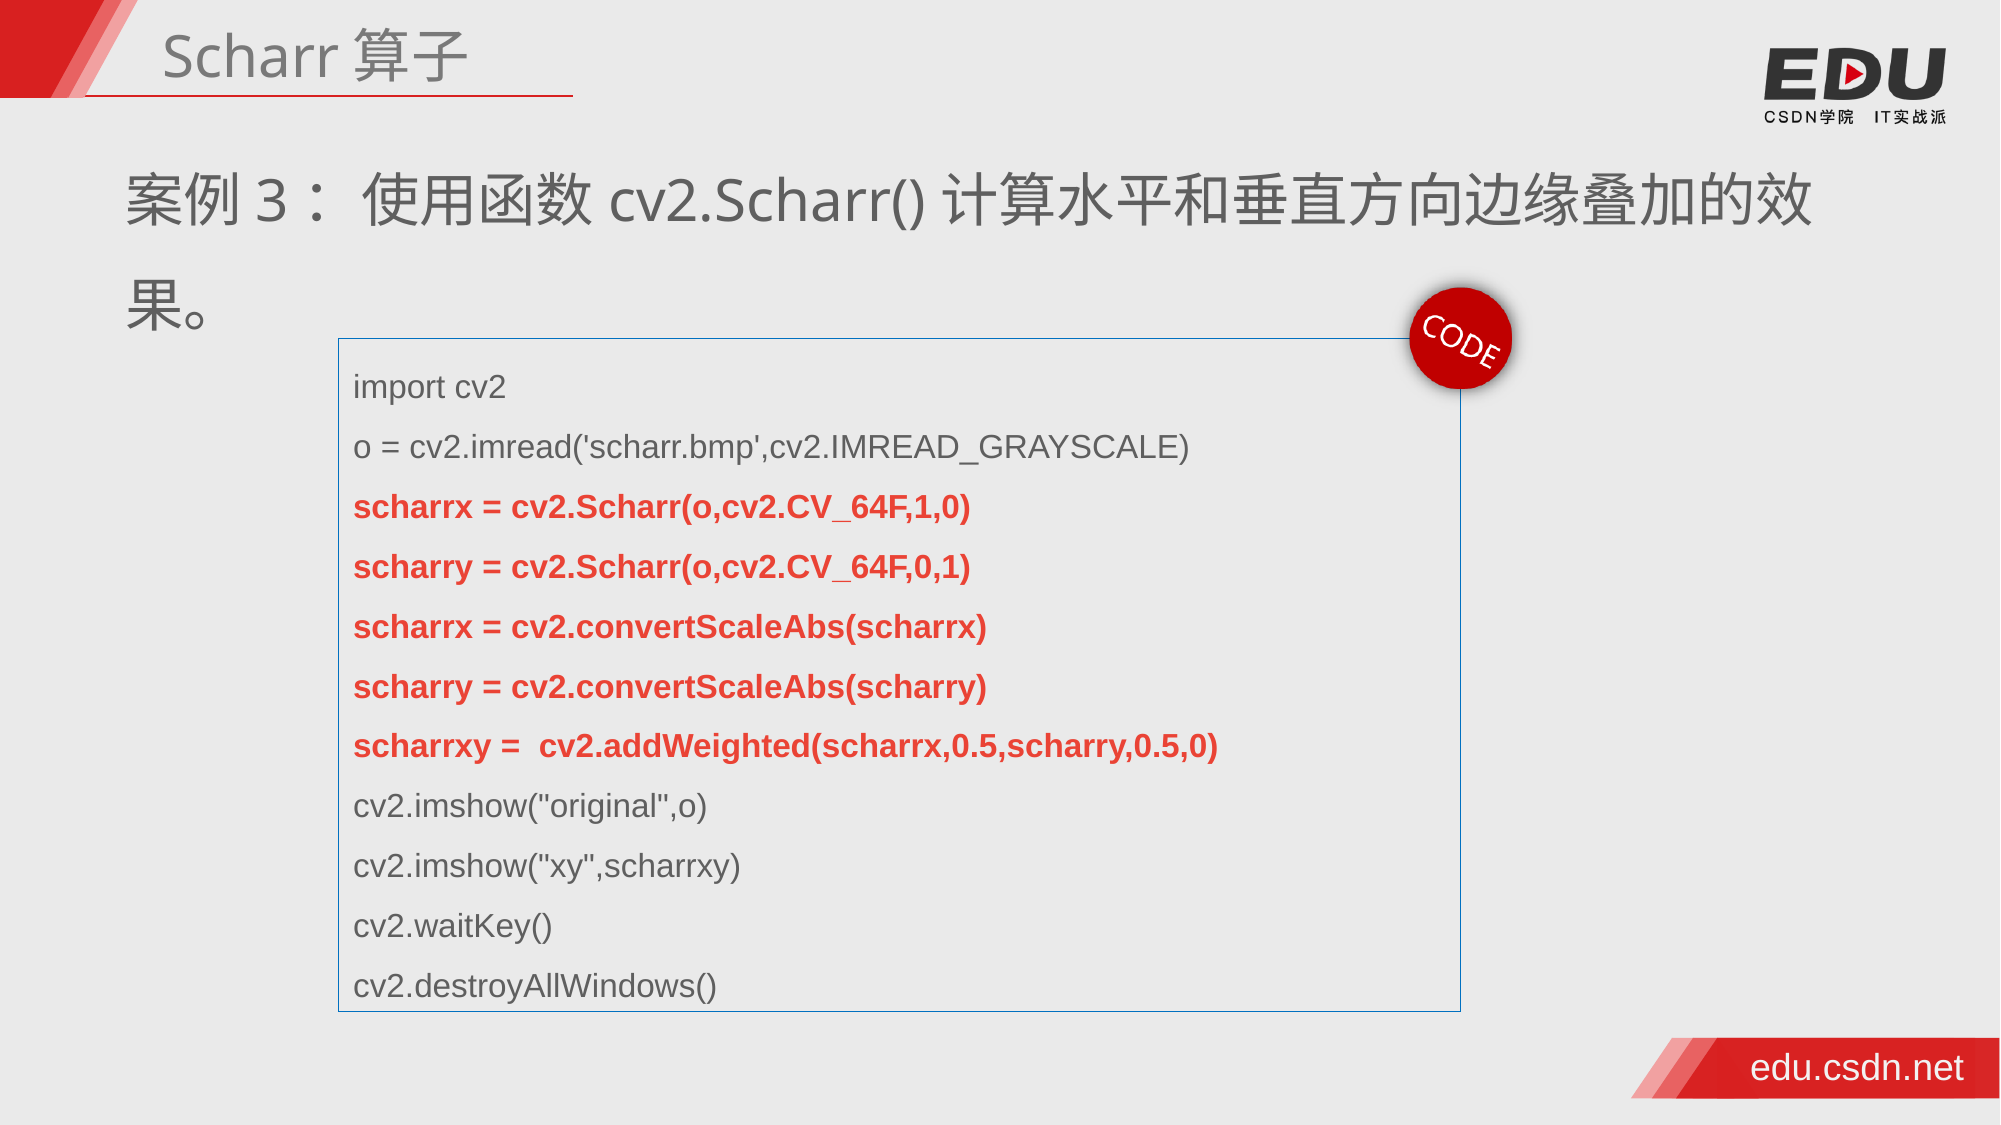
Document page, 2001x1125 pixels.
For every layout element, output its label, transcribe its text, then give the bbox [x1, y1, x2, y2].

text_box 案例3：使用函数cv2.Scharr()计算水平和垂直方向边缘叠加的效果。 [110, 121, 1922, 346]
picture [1384, 262, 1537, 414]
text_box Scharr算子 [154, 19, 618, 118]
picture [1761, 42, 1948, 128]
text_box import cv2 o = cv2.imread('scharr.bmp',cv2.IMREAD_GRAYSCALE) scharrx = cv2.Scharr(o,cv2.CV_64F,1,0) scharry = cv2.Scharr(o,cv2.CV_64F,0,1) scharrx = cv2.convertScaleAbs(scharrx) scharry = cv2.convertScaleAbs(scharry) scharrxy = cv2.addWeighted(scharrx,0.5,scharry,0.5,0) cv2.imshow("original",o) cv2.imshow("xy",scharrxy) cv2.waitKey() cv2.destroyAllWindows() [338, 338, 1461, 1012]
